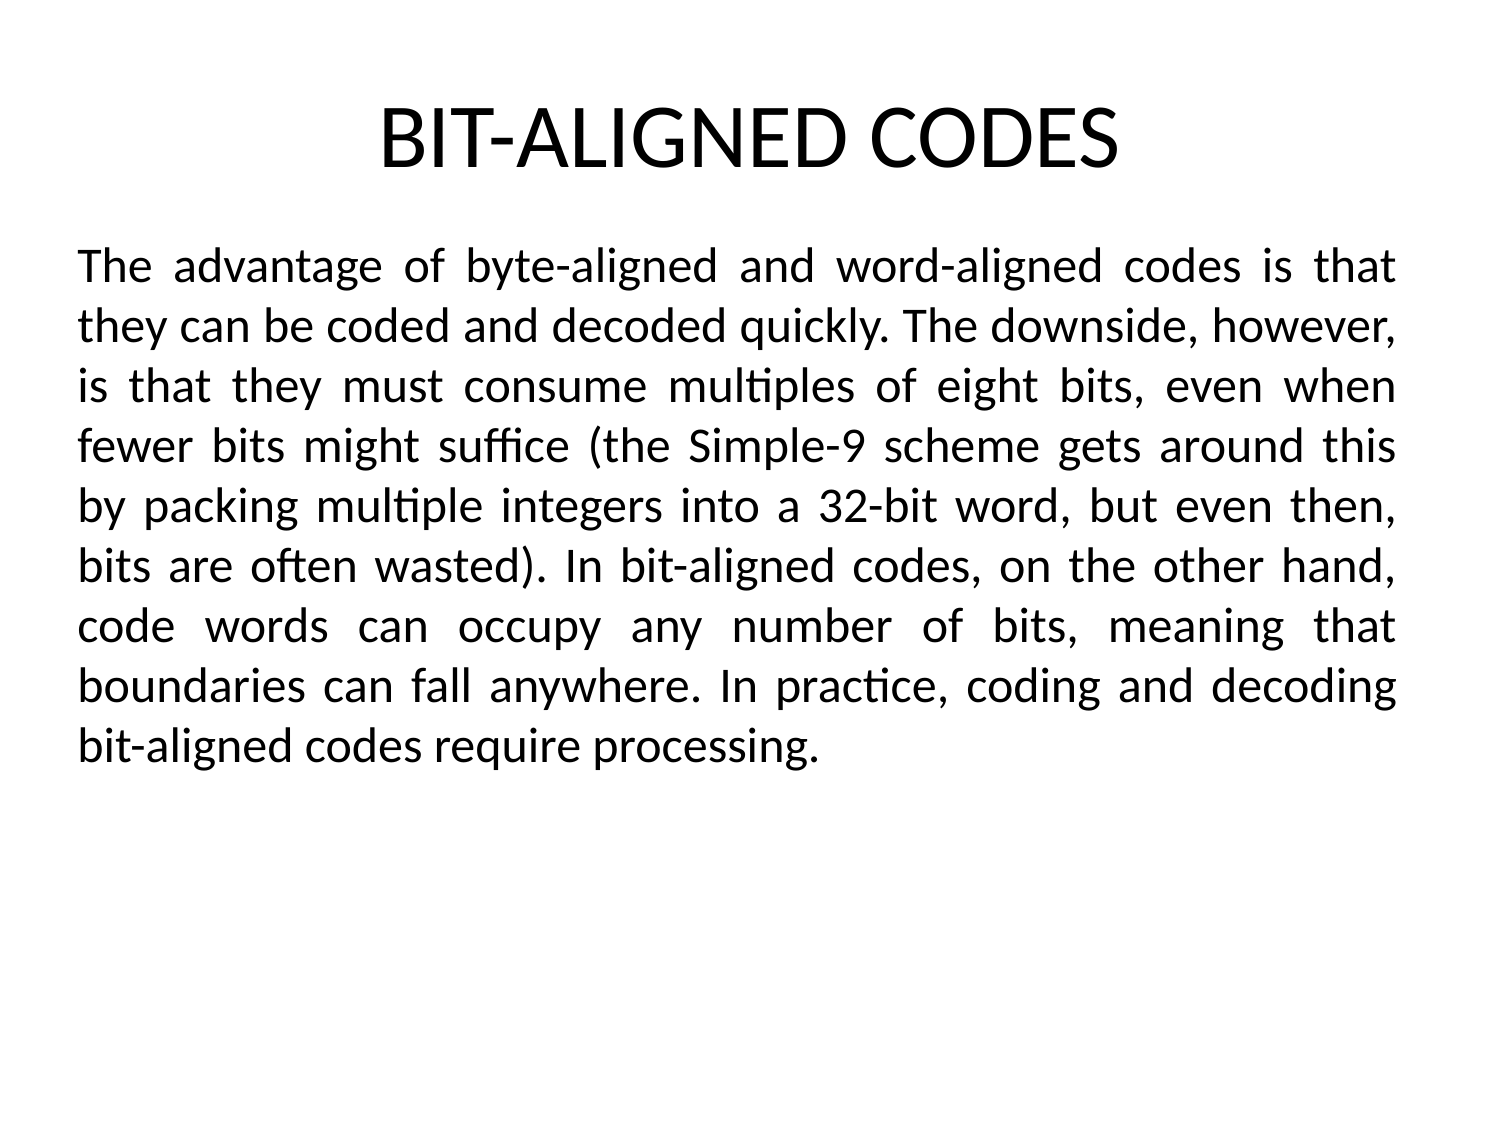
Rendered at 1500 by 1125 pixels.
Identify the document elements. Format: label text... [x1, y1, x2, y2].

title BIT-ALIGNED CODES [75, 37, 1425, 225]
list The advantage of byte-aligned and word-aligned codes is that they can be coded and decoded quickly. The downside, however, is that they must consume multiples of eight bits, even when fewer bits might suffice (the Simple-9 scheme gets around this by packing multiple integers into a 32-bit word, but even then, bits are often wasted). In bit-aligned codes, on the other hand, code words can occupy any number of bits, meaning that boundaries can fall anywhere. In practice, coding and decoding bit-aligned codes require processing. [62, 224, 1413, 968]
